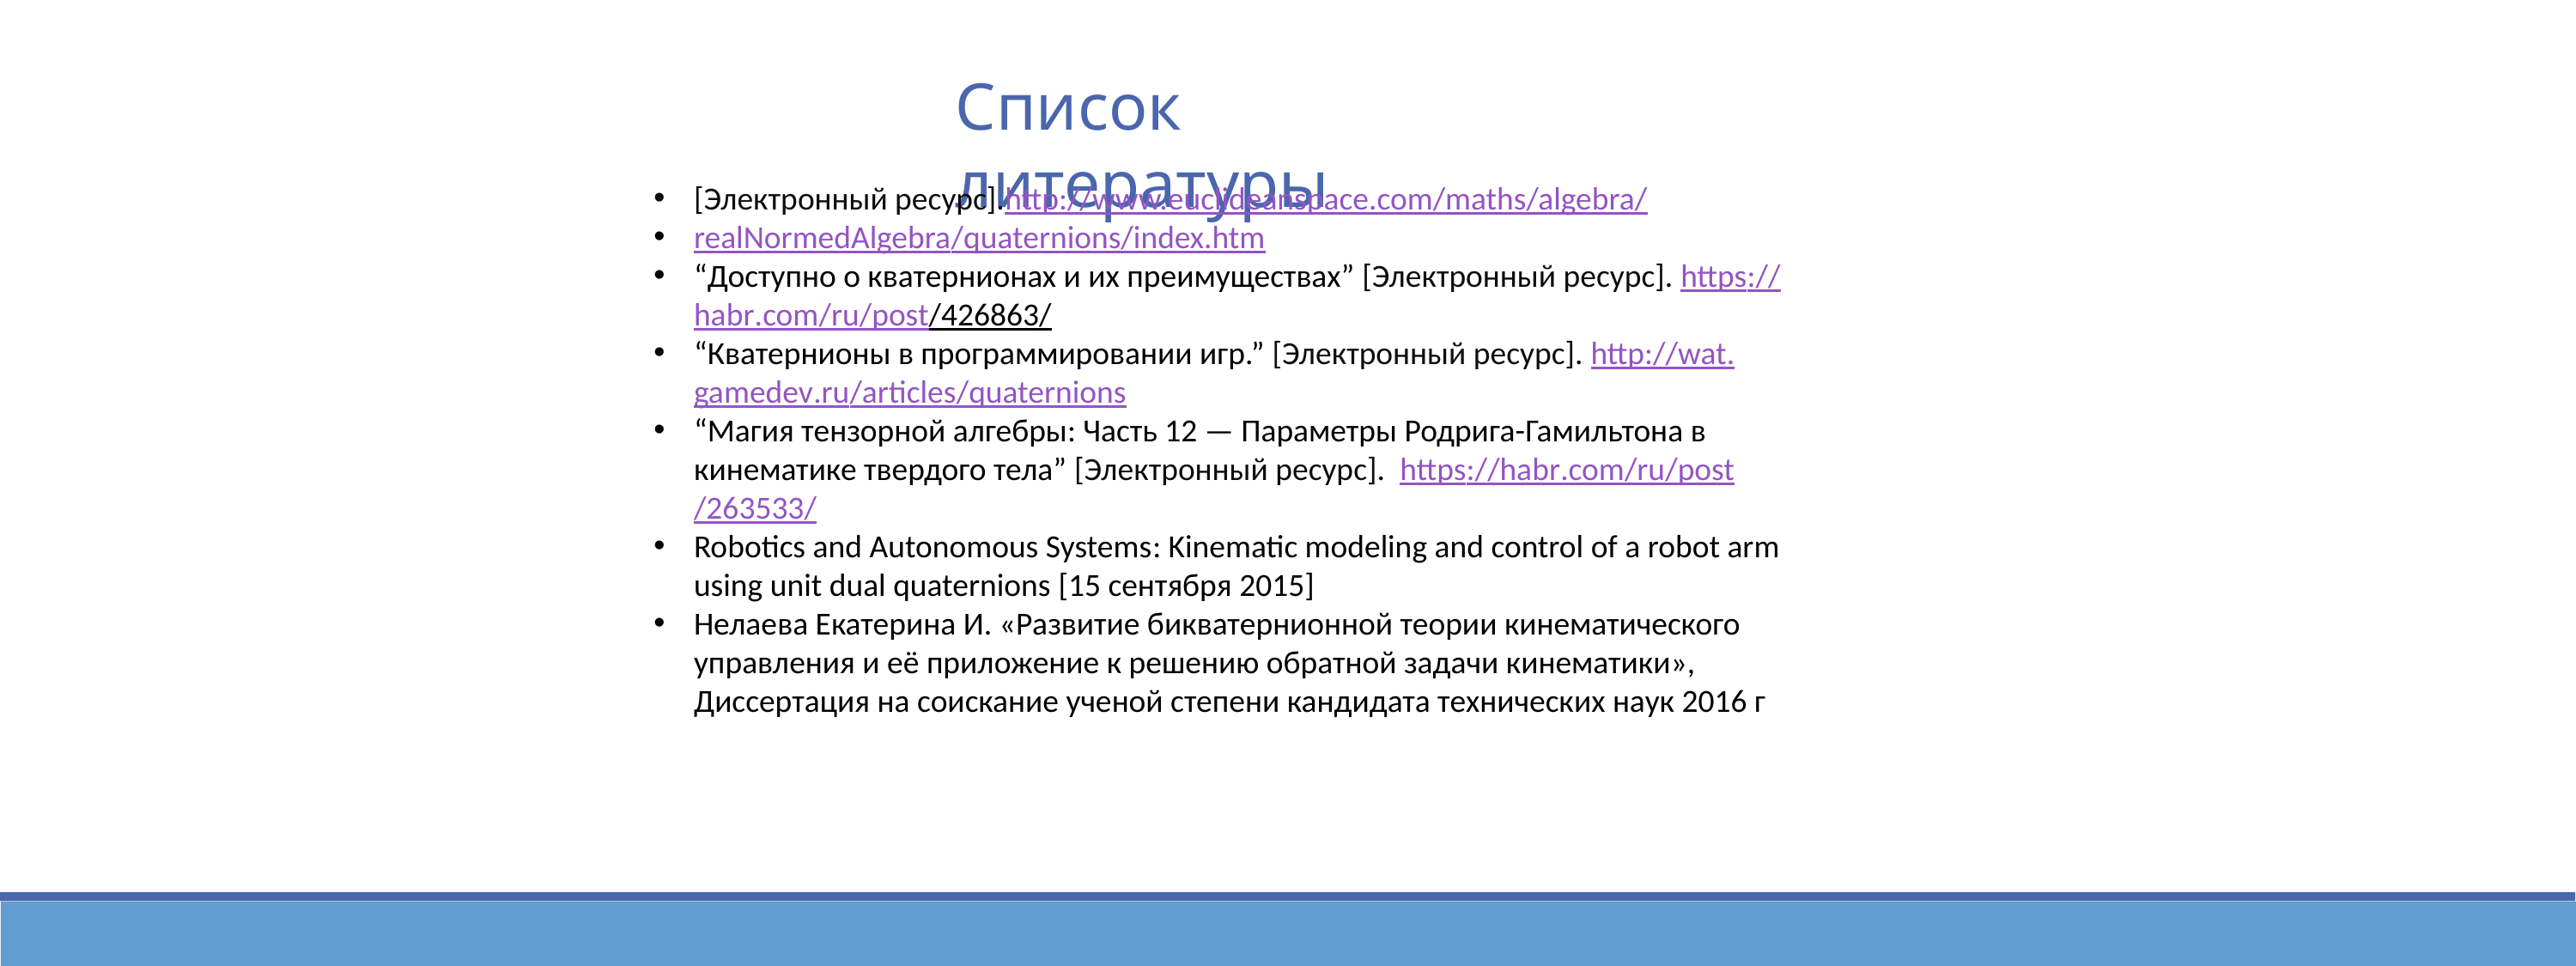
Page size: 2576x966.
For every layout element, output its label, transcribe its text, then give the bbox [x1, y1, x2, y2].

text_box Список литературы [943, 59, 1529, 171]
text_box [Электронный ресурс].http://www.euclideanspace.com/maths/algebra/ realNormedAlgebra/quaternions/index.htm “Доступно о кватернионах и их преимуществах” [Электронный ресурс]. https://habr.com/ru/post/426863/ “Кватернионы в программировании игр.” [Электронный ресурс]. http://wat.gamedev.ru/articles/quaternions “Магия тензорной алгебры: Часть 12 — Параметры Родрига-Гамильтона в кинематике твердого тела” [Электронный ресурс]. https://habr.com/ru/post/263533/ Robotics and Autonomous Systems: Kinematic modeling and control of a robot arm using unit dual quaternions [15 сентября 2015] Нелаева Екатерина И. «Развитие бикватернионной теории кинематического управления и её приложение к решению обратной задачи кинематики», Диссертация на соискание ученой степени кандидата технических наук 2016 г [641, 171, 1831, 764]
